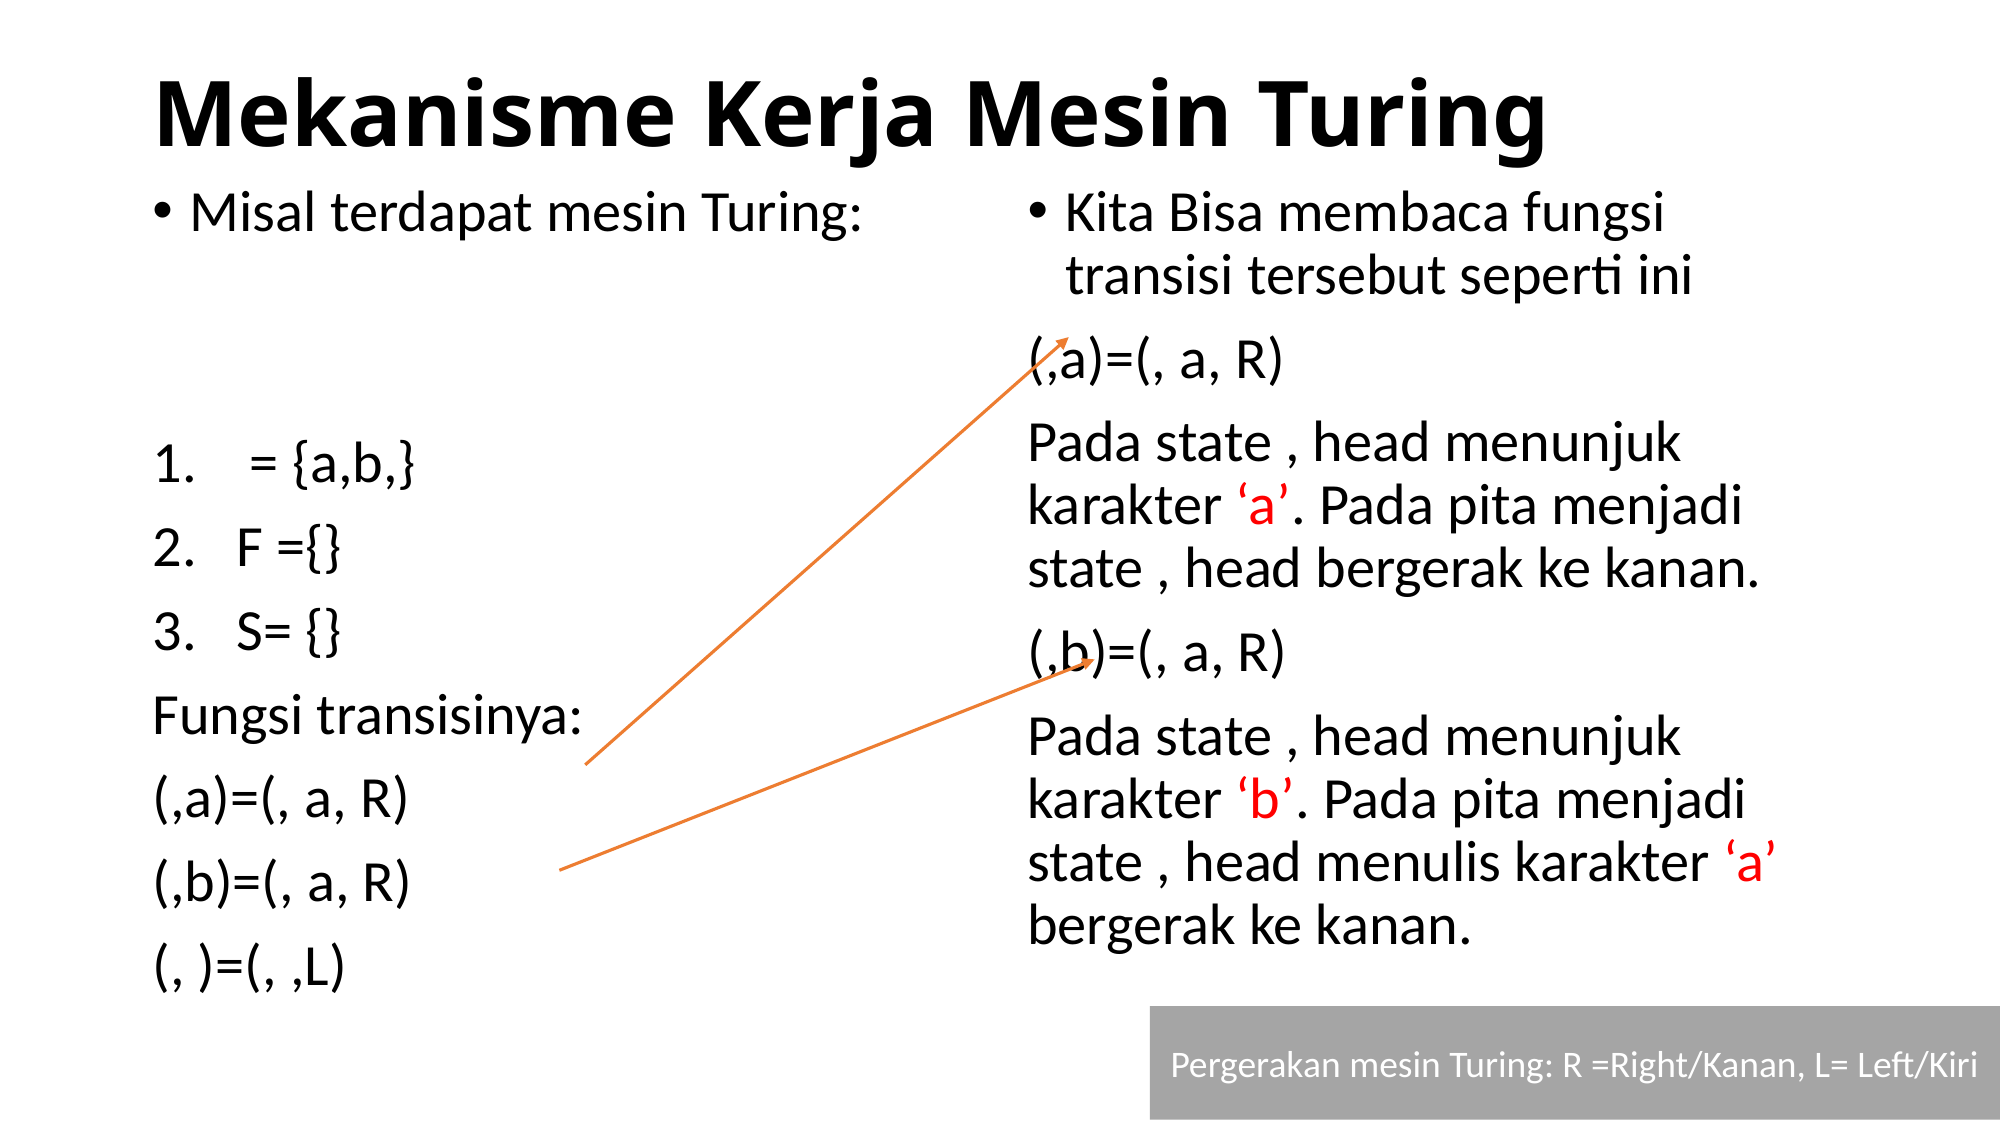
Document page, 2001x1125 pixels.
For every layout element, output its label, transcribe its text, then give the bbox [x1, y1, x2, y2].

title Mekanisme Kerja Mesin Turing [137, 59, 1863, 174]
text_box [585, 337, 1069, 659]
text_box Pergerakan mesin Turing: R =Right/Kanan, L= Left/Kiri [1149, 1006, 2000, 1120]
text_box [559, 659, 1095, 871]
